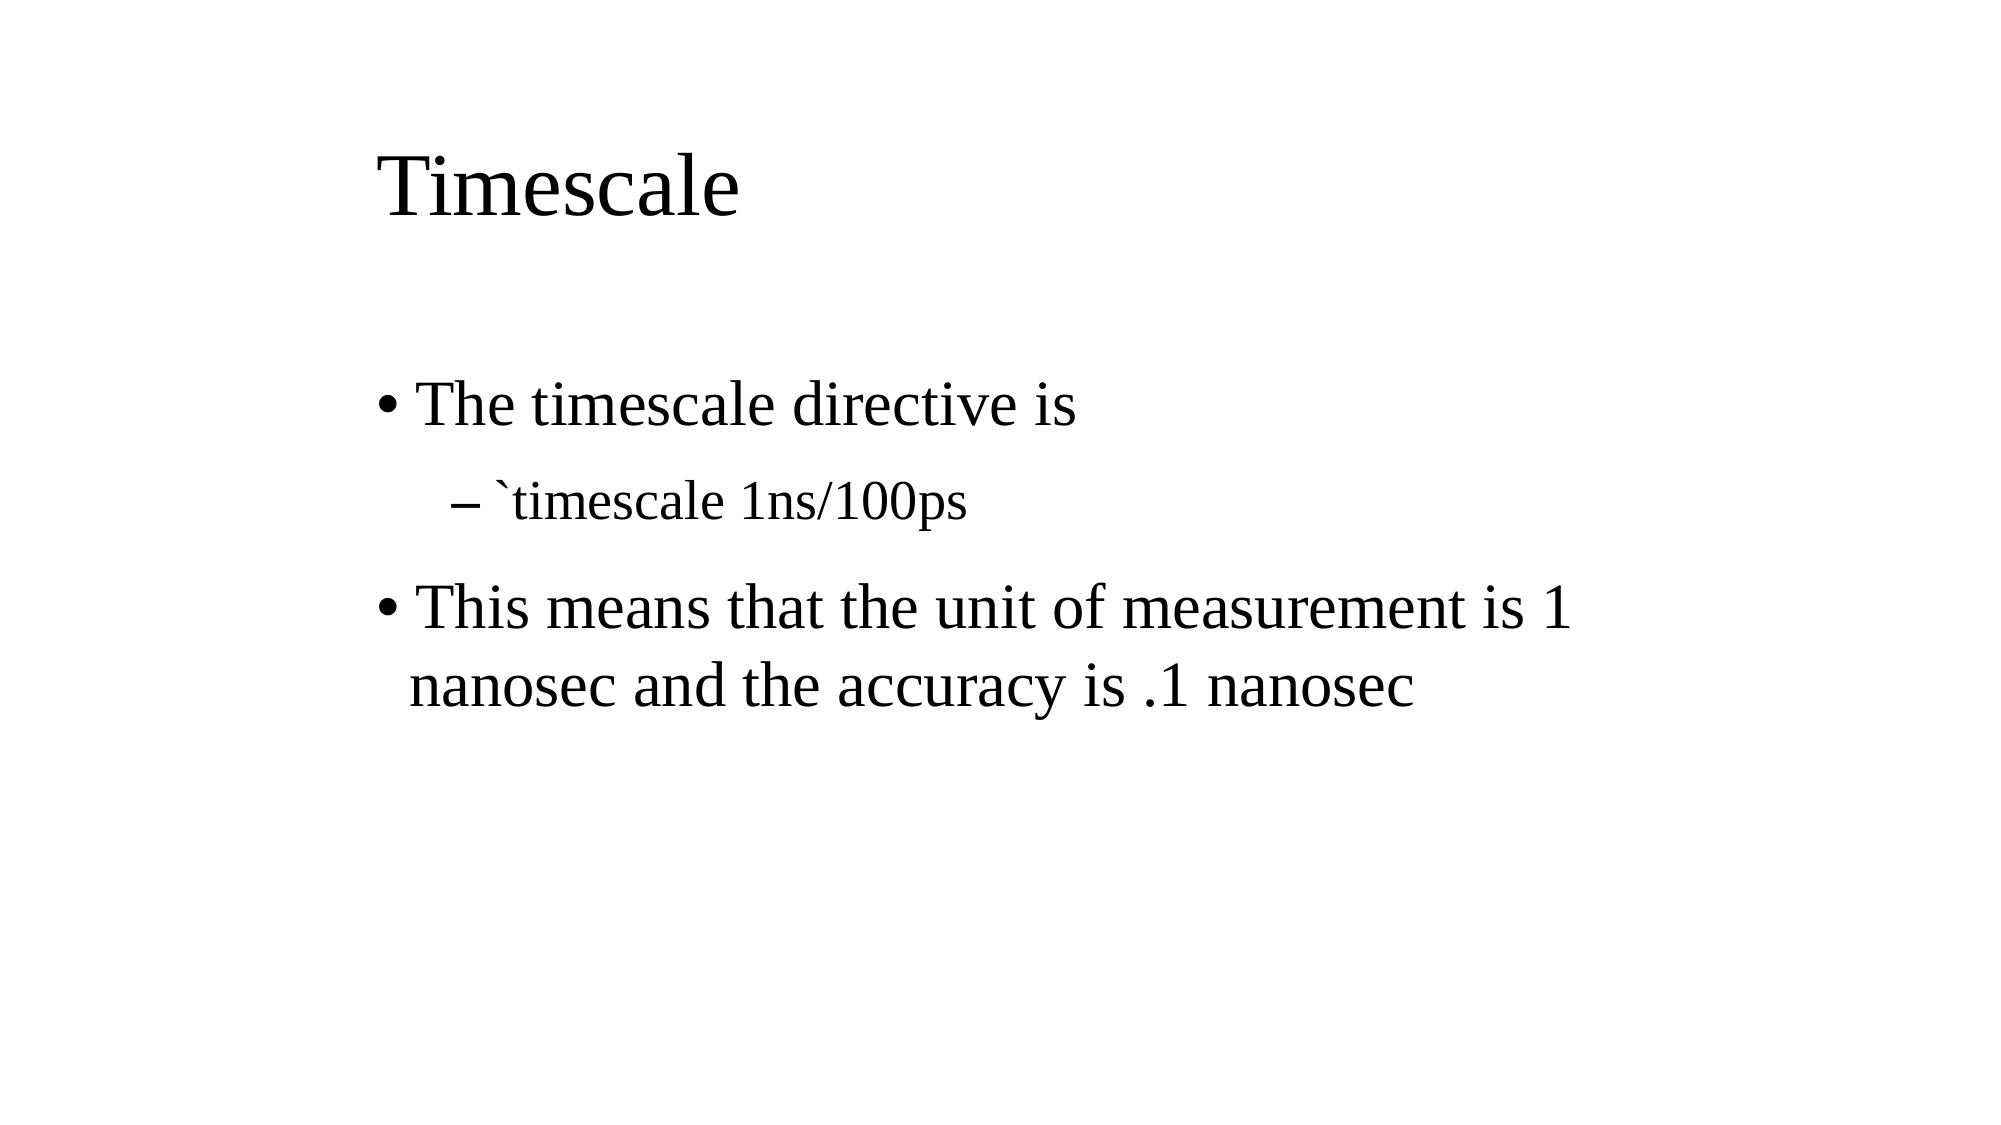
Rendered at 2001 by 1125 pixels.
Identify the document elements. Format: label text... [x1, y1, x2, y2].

text_box – `timescale 1ns/100ps [436, 455, 1024, 556]
text_box • This means that the unit of measurement is 1 nanosec and the accuracy is .1 nanosec [361, 556, 1669, 747]
text_box Timescale [361, 118, 789, 261]
text_box • The timescale directive is [361, 353, 1154, 466]
